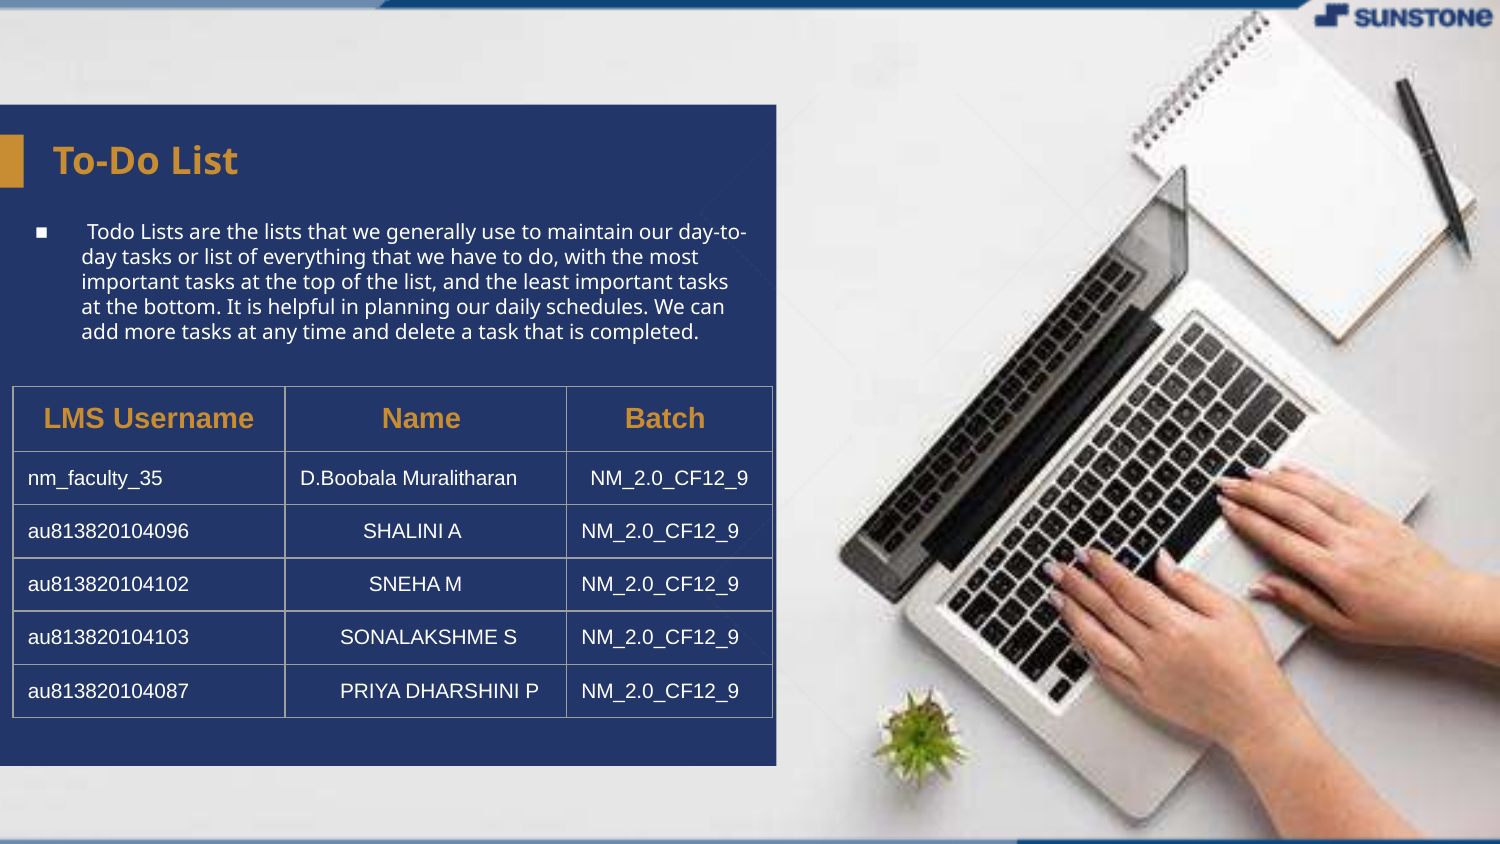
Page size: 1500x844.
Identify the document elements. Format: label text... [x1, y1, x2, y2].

table_cell au813820104103 [14, 612, 284, 664]
title To-Do List [37, 131, 600, 188]
table_cell NM_2.0_CF12_9 [567, 665, 694, 717]
table_cell D.Boobala Muralitharan [286, 452, 566, 504]
table_cell SHALINI A [286, 505, 566, 557]
table_cell SONALAKSHME S [286, 612, 566, 664]
table_header LMS Username [14, 387, 284, 451]
picture [0, 0, 1500, 844]
table_cell NM_2.0_CF12_9 [567, 559, 694, 610]
table_cell PRIYA DHARSHINI P [286, 665, 566, 717]
table_cell au813820104096 [14, 505, 284, 557]
table_cell nm_faculty_35 [14, 452, 284, 504]
table_cell au813820104087 [14, 665, 284, 717]
table_header Name [286, 387, 566, 451]
table_cell au813820104102 [14, 559, 284, 610]
table_cell NM_2.0_CF12_9 [567, 505, 694, 557]
list Todo Lists are the lists that we generally use to maintain our day-to-day tasks or list of everything that we have to do, with the most important tasks at the top of the list, and the least important tasks at the bottom. It is helpful in planning our daily schedules. We can add more tasks at any time and delete a task that is completed. [19, 211, 694, 364]
table_header Batch [567, 387, 694, 451]
table_cell SNEHA M [286, 559, 566, 610]
table_cell NM_2.0_CF12_9 [567, 452, 694, 504]
table_cell NM_2.0_CF12_9 [567, 612, 694, 664]
